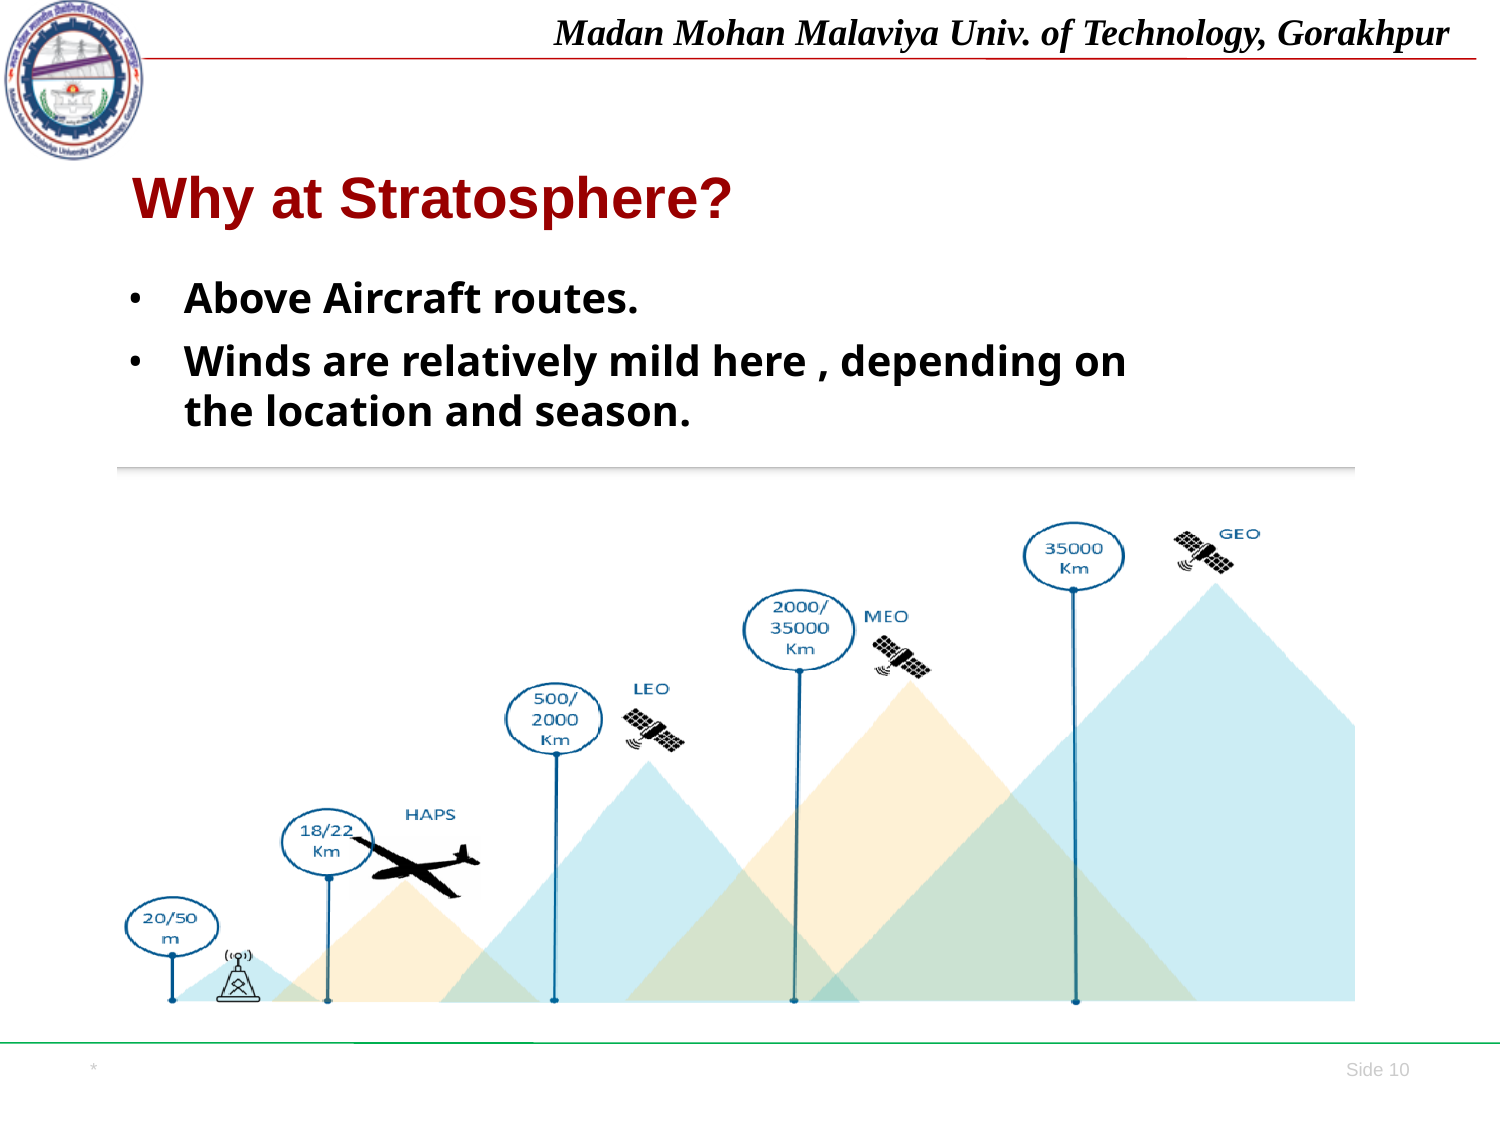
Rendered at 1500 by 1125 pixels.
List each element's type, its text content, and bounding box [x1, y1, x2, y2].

picture [116, 467, 1372, 1013]
picture [0, 0, 148, 166]
list Above Aircraft routes. Winds are relatively mild here , depending on the location and season. [112, 264, 1200, 470]
title Why at Stratosphere? [117, 152, 1405, 265]
